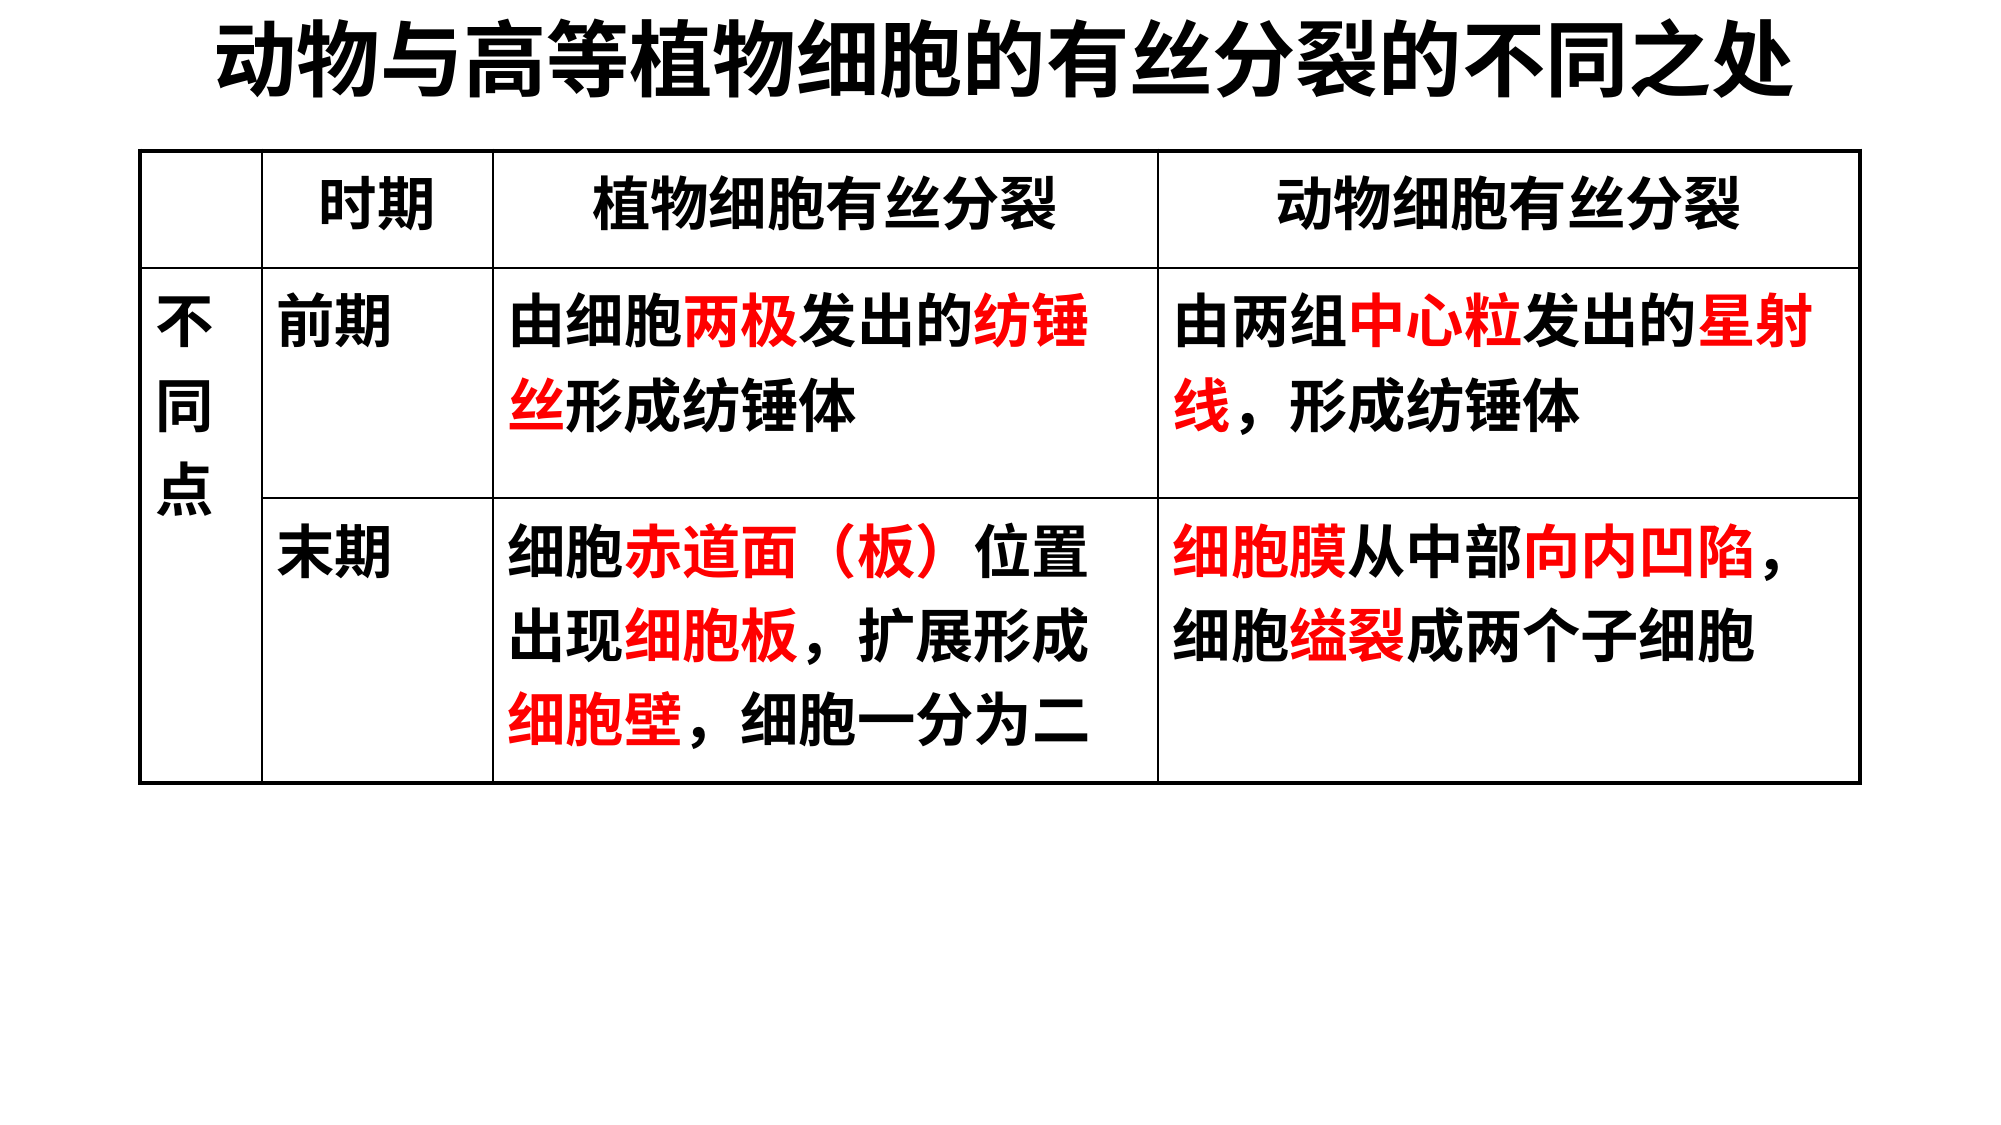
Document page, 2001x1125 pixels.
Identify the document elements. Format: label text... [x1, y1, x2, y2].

table_header [142, 153, 261, 267]
table_cell 前期 [263, 269, 492, 497]
table_header 时期 [263, 153, 492, 267]
text_box 动物与高等植物细胞的有丝分裂的不同之处 [199, 0, 1913, 115]
table_cell 由细胞两极发出的纺锤丝形成纺锤体 [494, 269, 1157, 497]
table_cell 由两组中心粒发出的星射线，形成纺锤体 [1159, 269, 1858, 497]
table_header 植物细胞有丝分裂 [494, 153, 1157, 267]
table_cell 细胞膜从中部向内凹陷，细胞缢裂成两个子细胞 [1159, 499, 1858, 781]
table_cell 不同点 [142, 269, 261, 781]
table_cell 末期 [263, 499, 492, 781]
table_header 动物细胞有丝分裂 [1159, 153, 1858, 267]
table_cell 细胞赤道面（板）位置出现细胞板，扩展形成细胞壁，细胞一分为二 [494, 499, 1157, 781]
